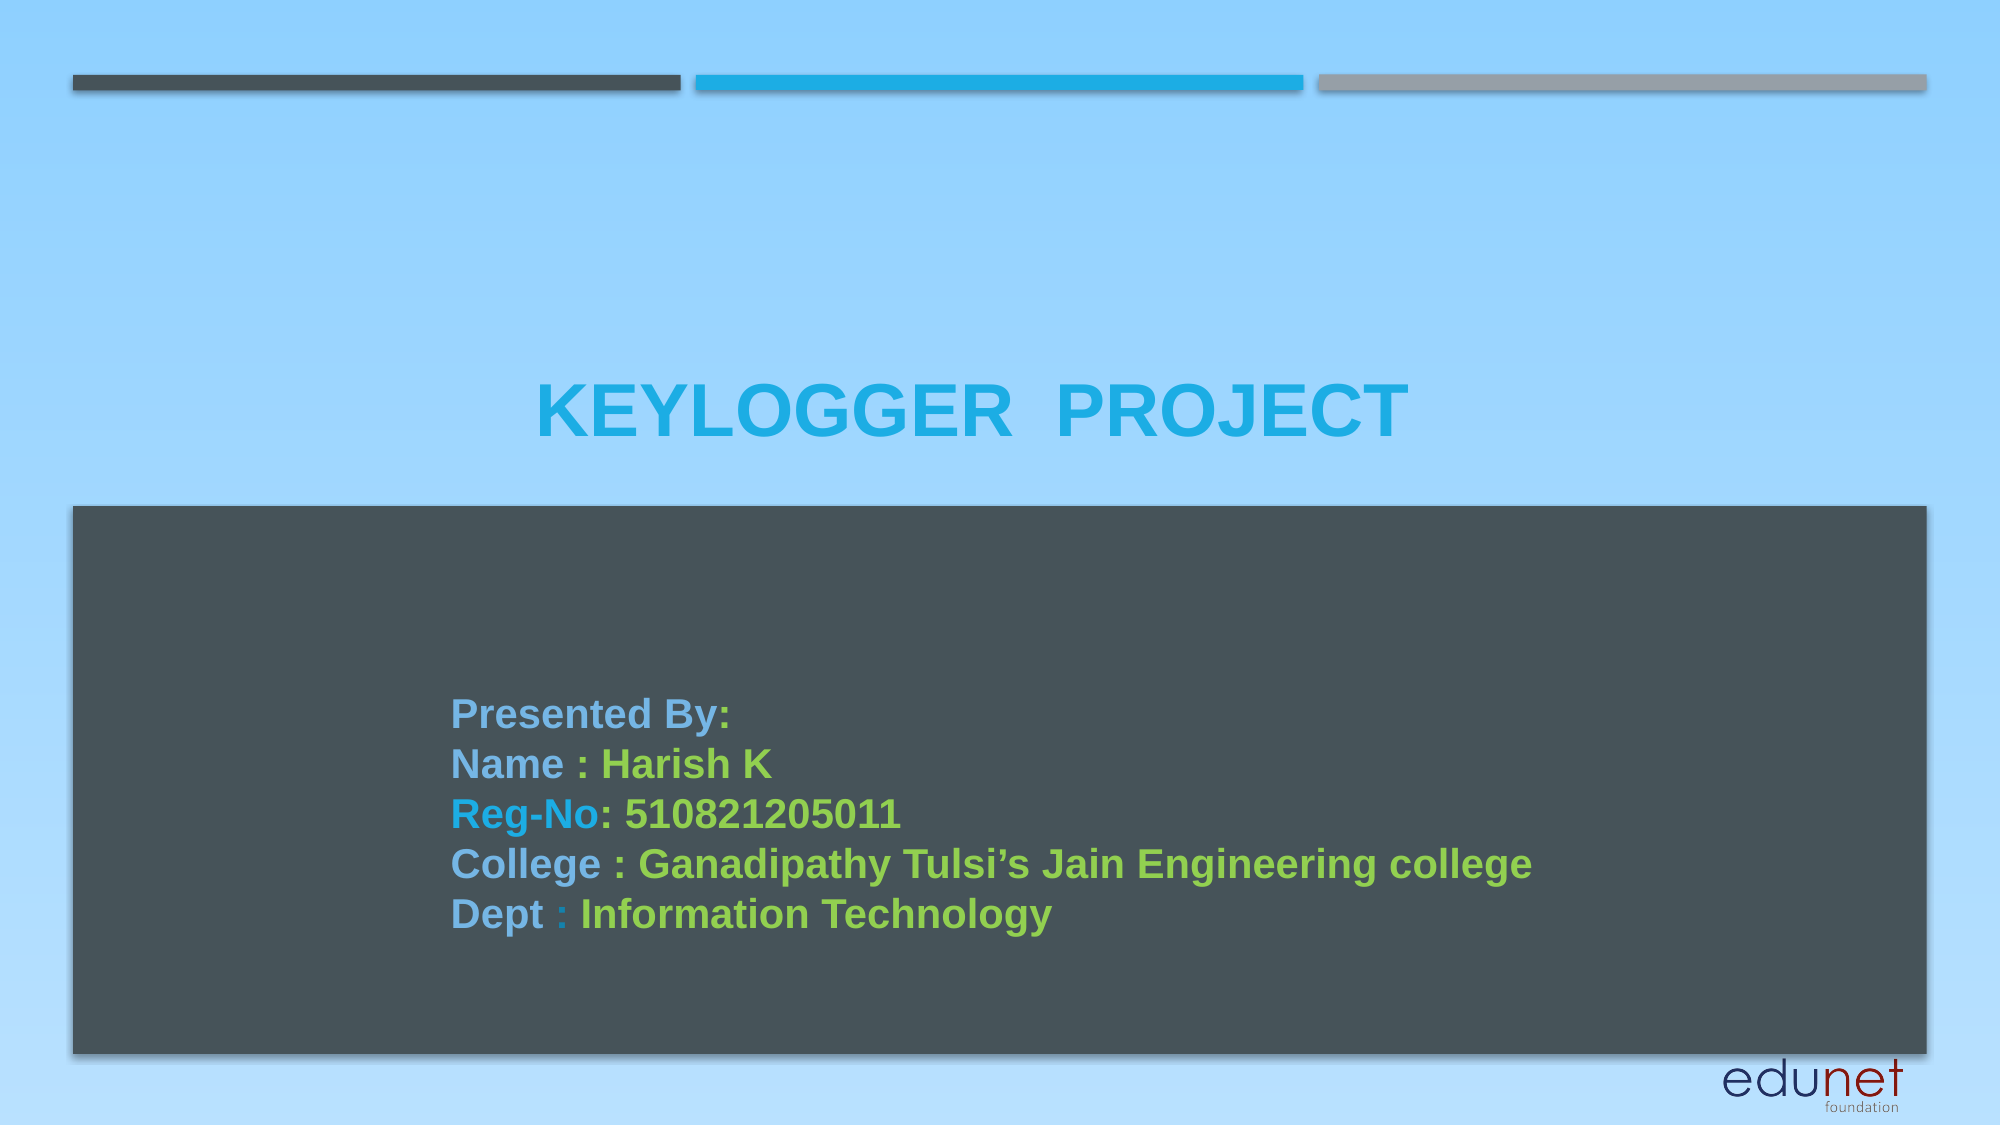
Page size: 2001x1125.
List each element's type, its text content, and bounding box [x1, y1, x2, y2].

text_box Presented By: Name : Harish K Reg-No: 510821205011 College : Ganadipathy Tulsi’s Jain Engineering college Dept : Information Technology [435, 679, 1745, 995]
picture [1719, 1056, 1905, 1116]
title Keylogger project [222, 298, 1723, 460]
